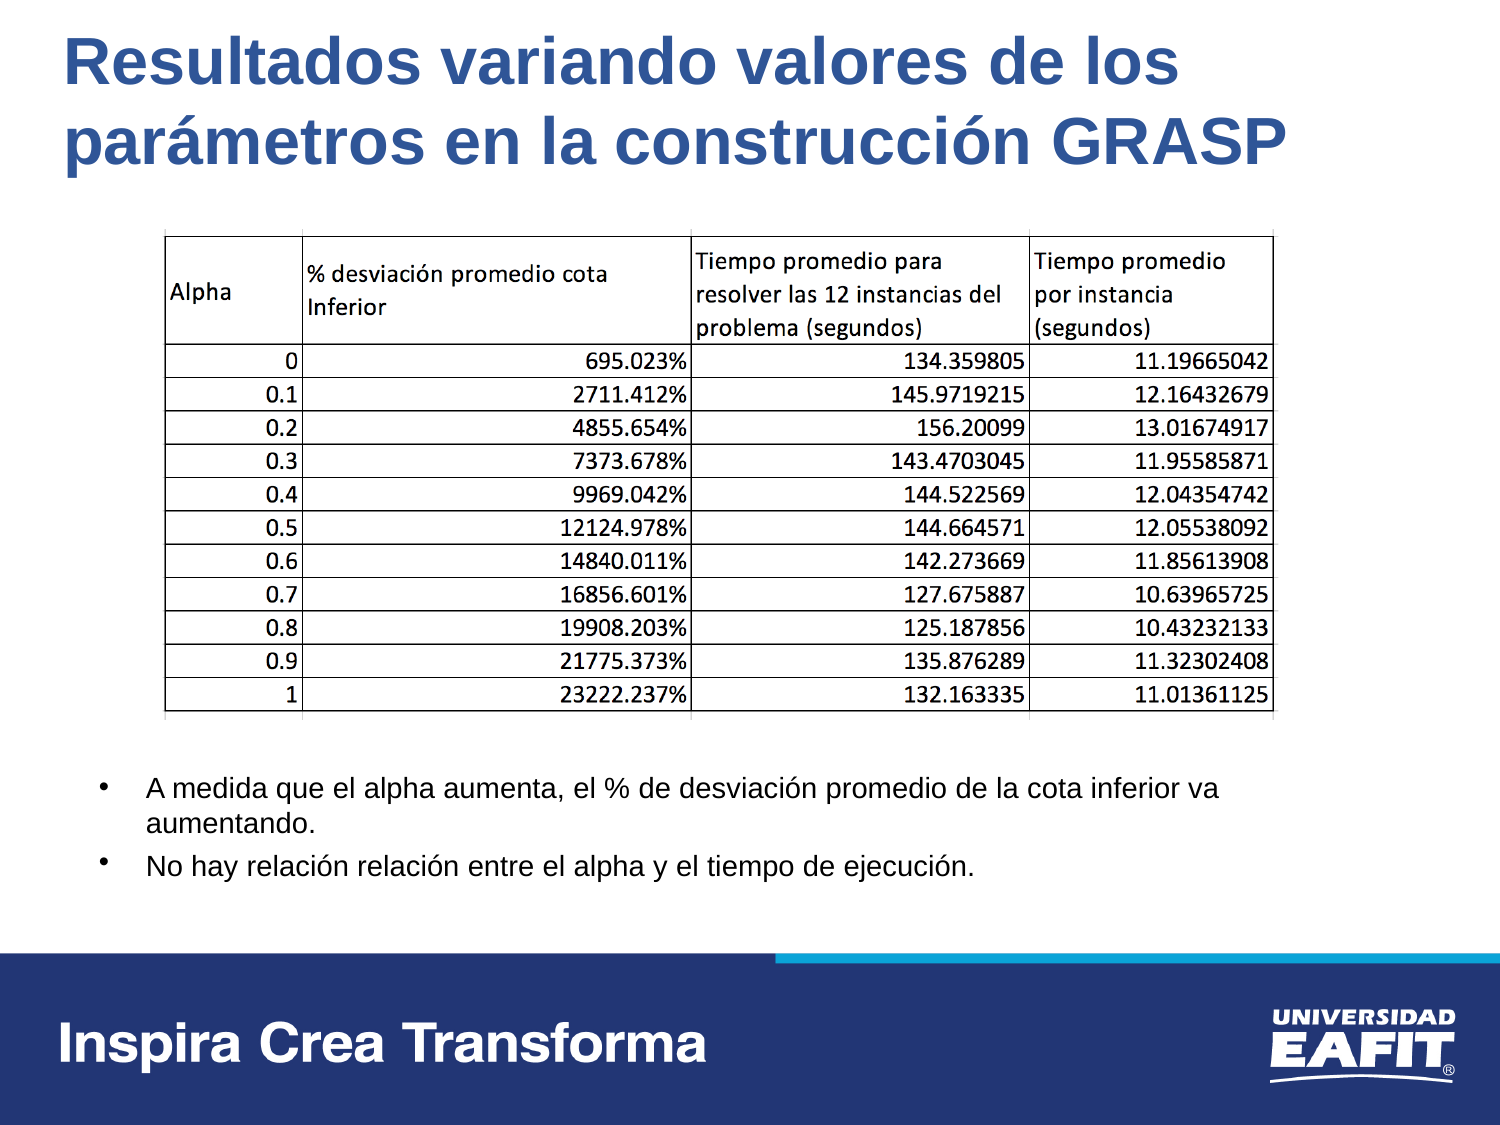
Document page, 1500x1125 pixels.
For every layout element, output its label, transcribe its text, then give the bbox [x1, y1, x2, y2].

text_box A medida que el alpha aumenta, el % de desviación promedio de la cota inferior va aumentando. No hay relación relación entre el alpha y el tiempo de ejecución. [84, 761, 1246, 892]
picture [0, 0, 1500, 1125]
text_box Resultados variando valores de los parámetros en la construcción GRASP [48, 10, 1490, 185]
